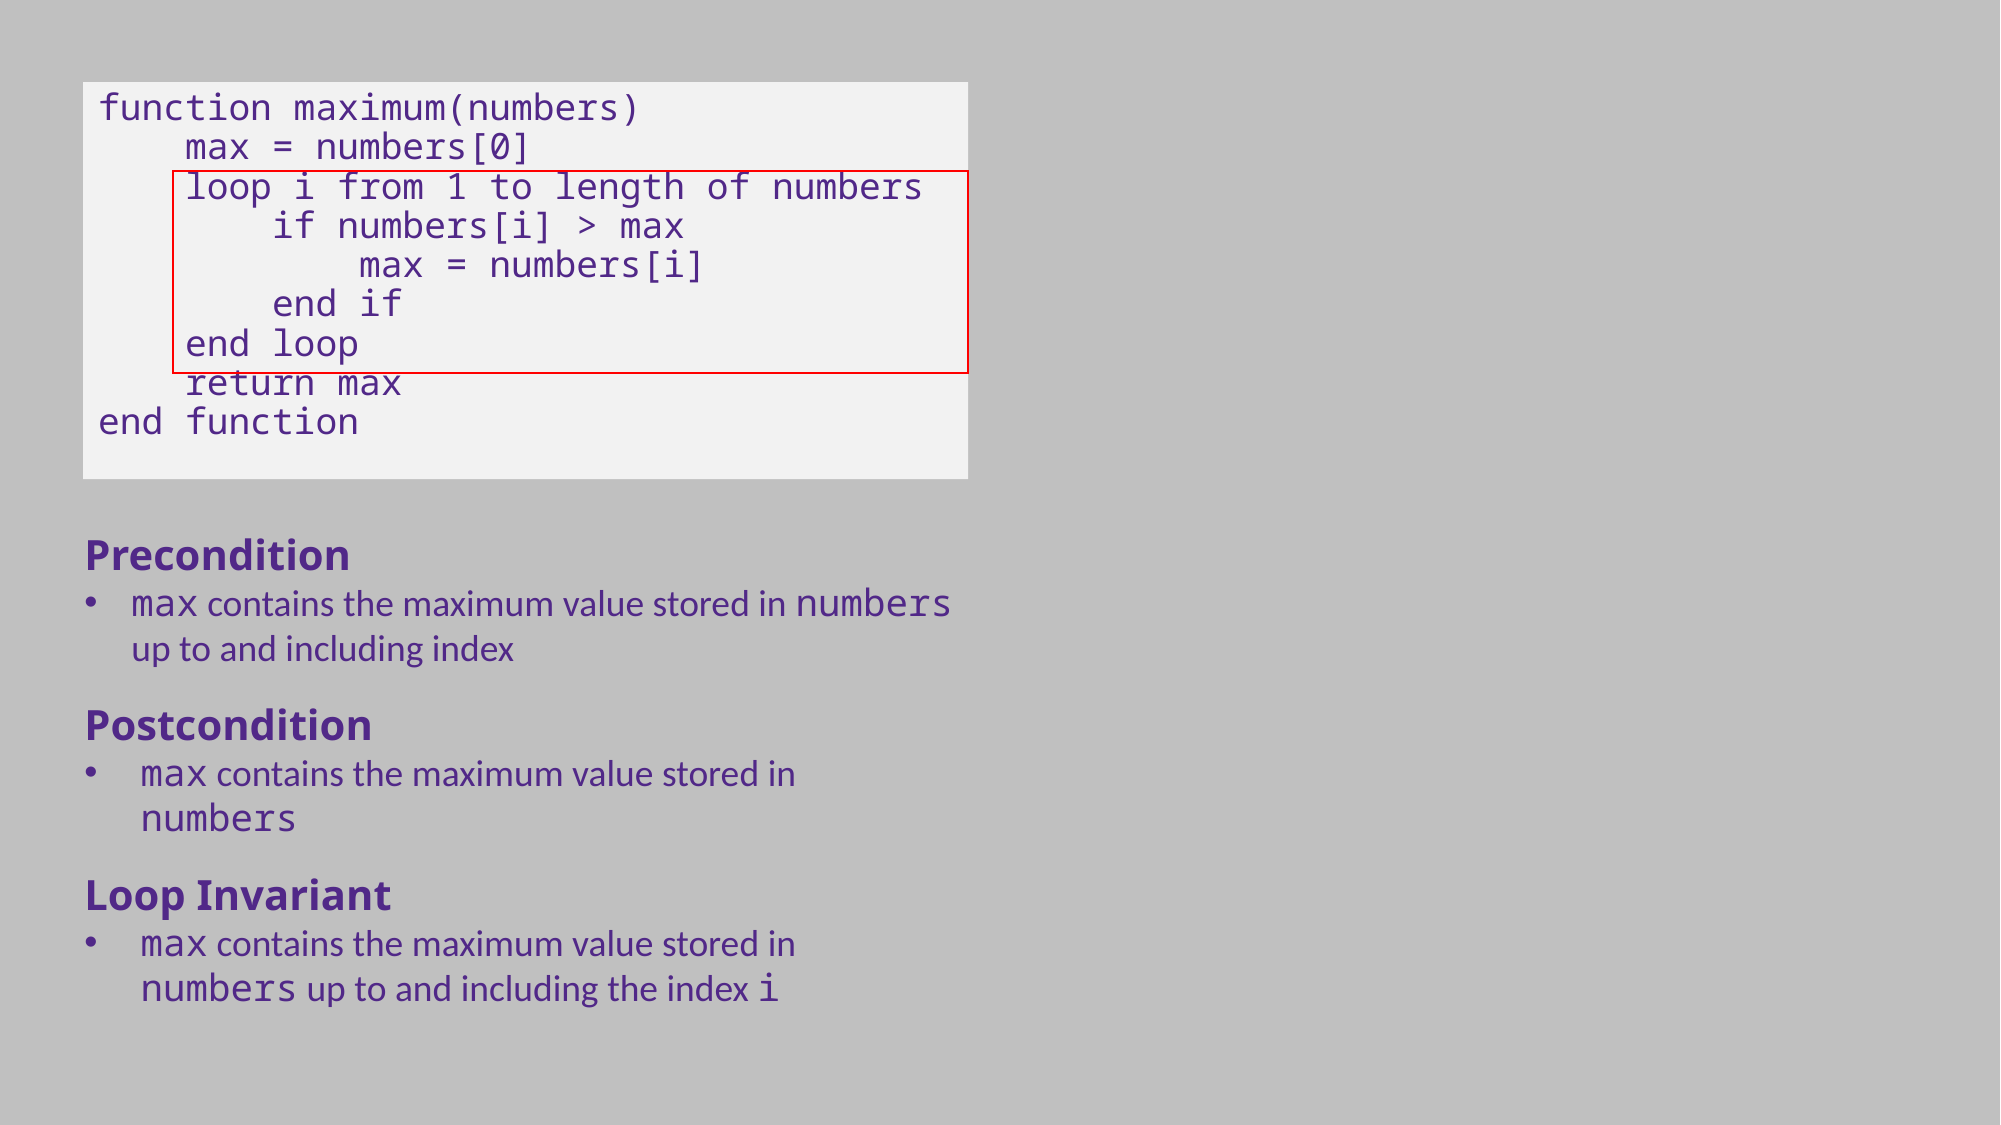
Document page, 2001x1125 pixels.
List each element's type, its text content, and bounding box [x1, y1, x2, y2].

text_box [172, 170, 969, 374]
list function maximum(numbers) max = numbers[0] loop i from 1 to length of numbers if numbers[i] > max max = numbers[i] end if end loop return max end function [83, 82, 969, 480]
